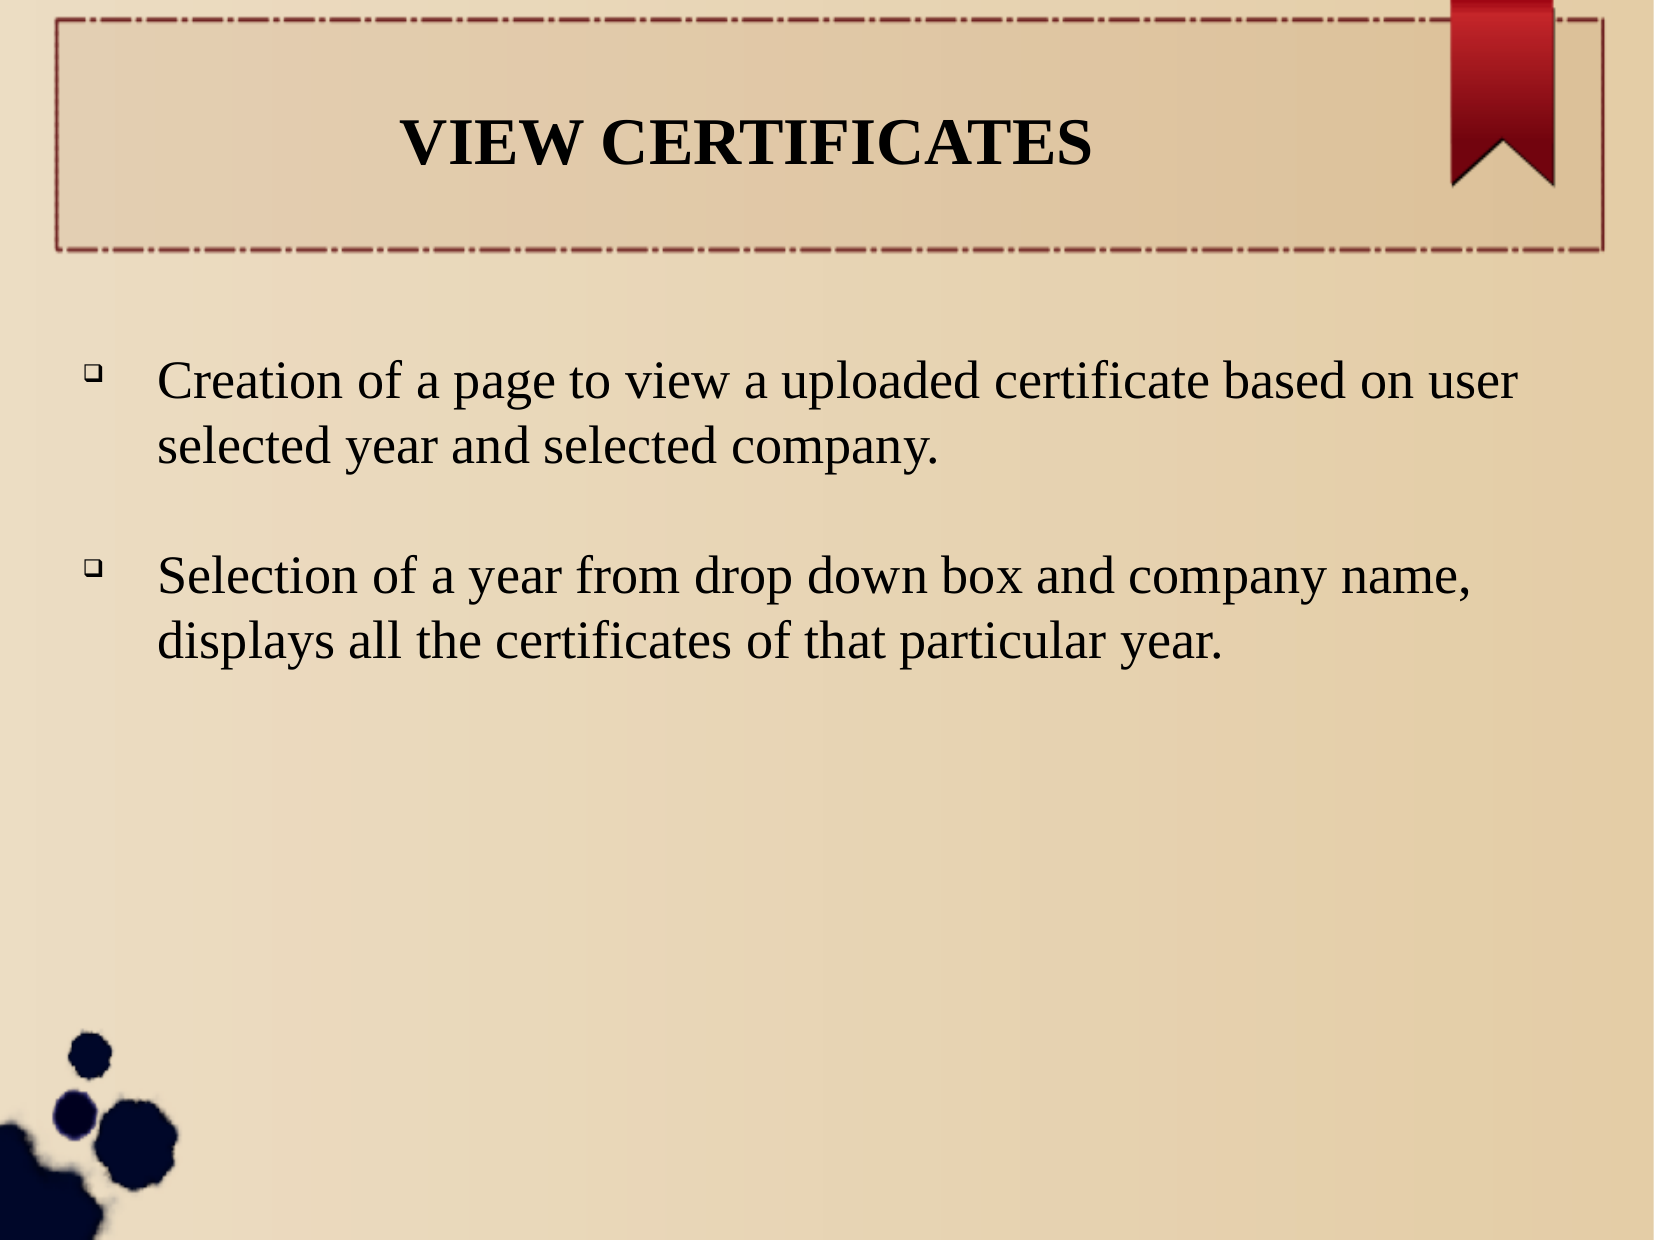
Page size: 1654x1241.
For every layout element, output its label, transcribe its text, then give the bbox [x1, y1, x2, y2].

text_box VIEW CERTIFICATES [82, 47, 1412, 229]
text_box Creation of a page to view a uploaded certificate based on user selected year and selected company. Selection of a year from drop down box and company name, displays all the certificates of that particular year. [82, 299, 1571, 1019]
picture [0, 0, 1654, 1240]
